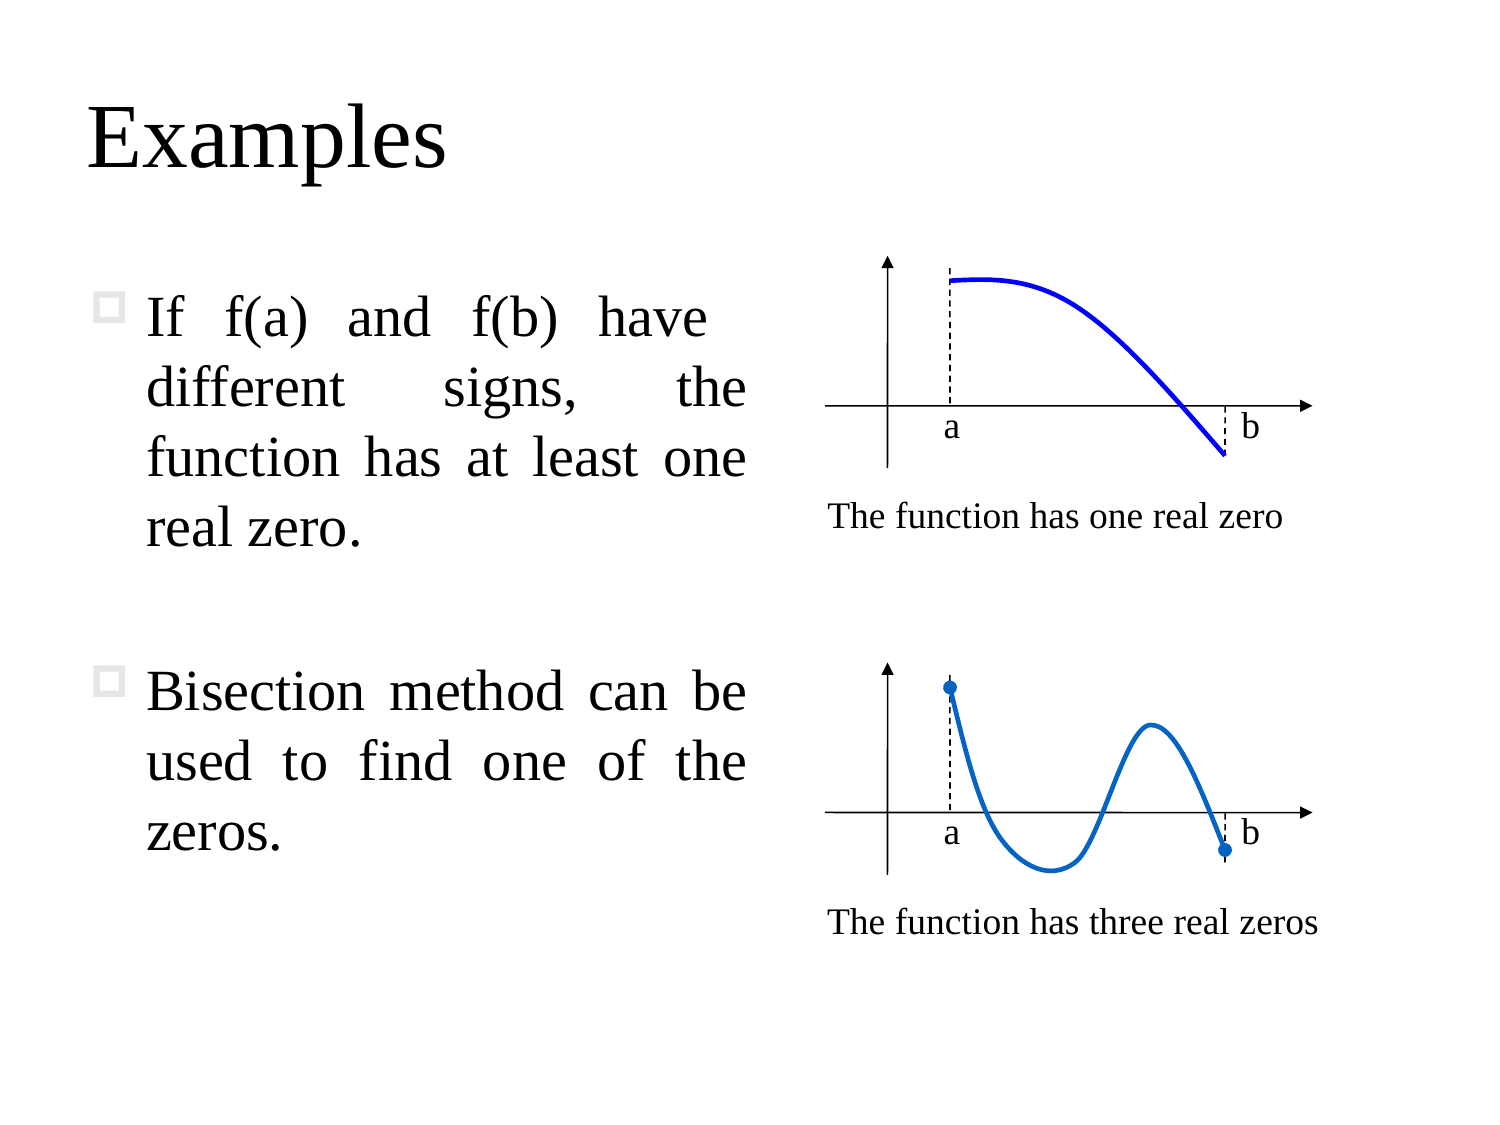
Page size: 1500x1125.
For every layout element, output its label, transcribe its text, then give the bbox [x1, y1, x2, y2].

text_box [943, 681, 1232, 872]
text_box The function has one real zero [812, 483, 1375, 544]
title Examples [71, 58, 1366, 219]
text_box [881, 255, 894, 393]
text_box If f(a) and f(b) have different signs, the function has at least one real zero. Bisection method can be used to find one of the zeros. [74, 271, 763, 922]
text_box [881, 662, 894, 799]
text_box b [1187, 393, 1275, 453]
text_box a [887, 799, 975, 860]
text_box a [887, 393, 975, 453]
text_box The function has three real zeros [812, 889, 1400, 950]
text_box [950, 279, 1226, 456]
text_box b [1187, 799, 1275, 860]
text_box [1275, 399, 1313, 413]
text_box [1275, 806, 1313, 819]
